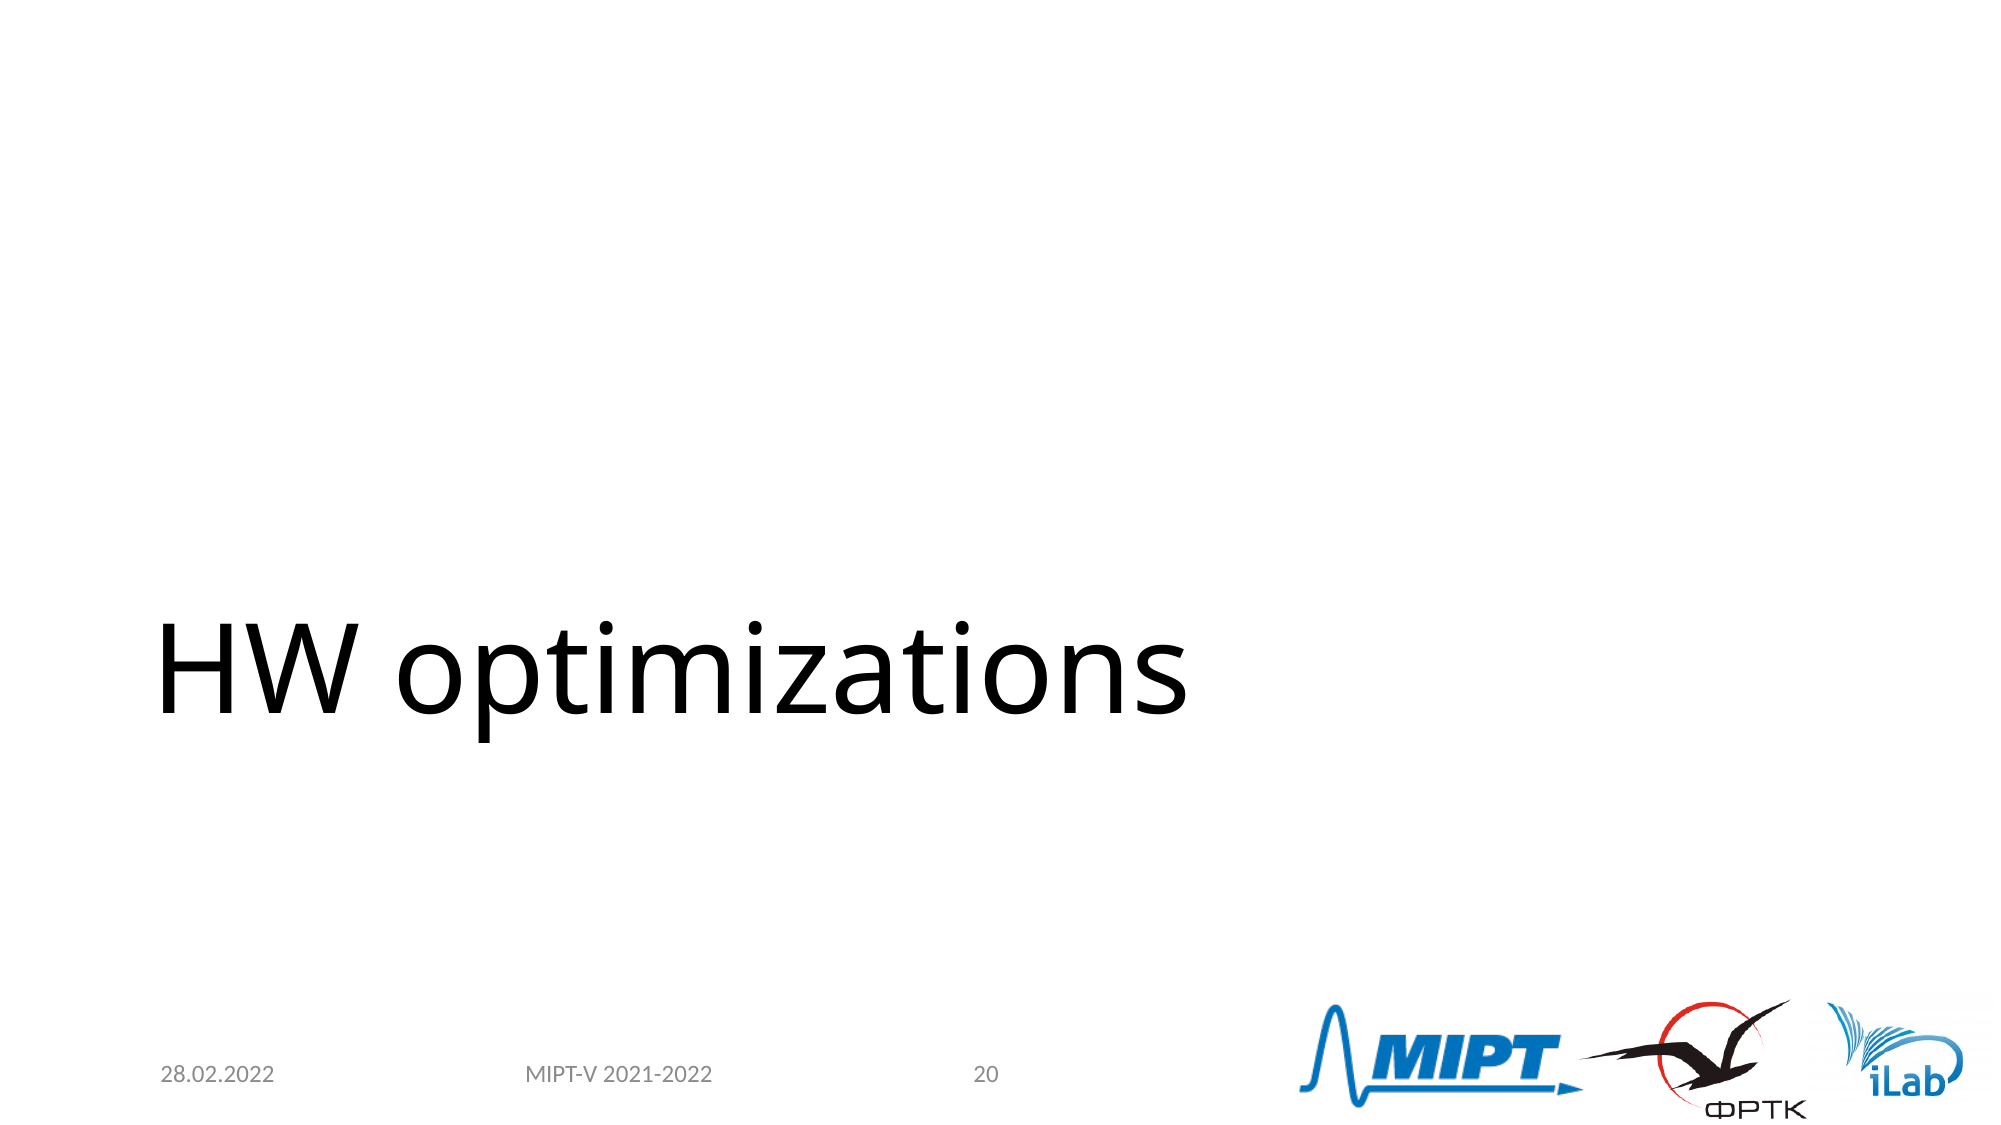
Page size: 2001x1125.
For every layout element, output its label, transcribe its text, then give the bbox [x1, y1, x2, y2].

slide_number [137, 1042, 298, 1103]
picture [1219, 987, 1994, 1119]
title HW optimizations [136, 280, 1862, 749]
footer MIPT-V 2021-2022 [500, 1042, 738, 1103]
